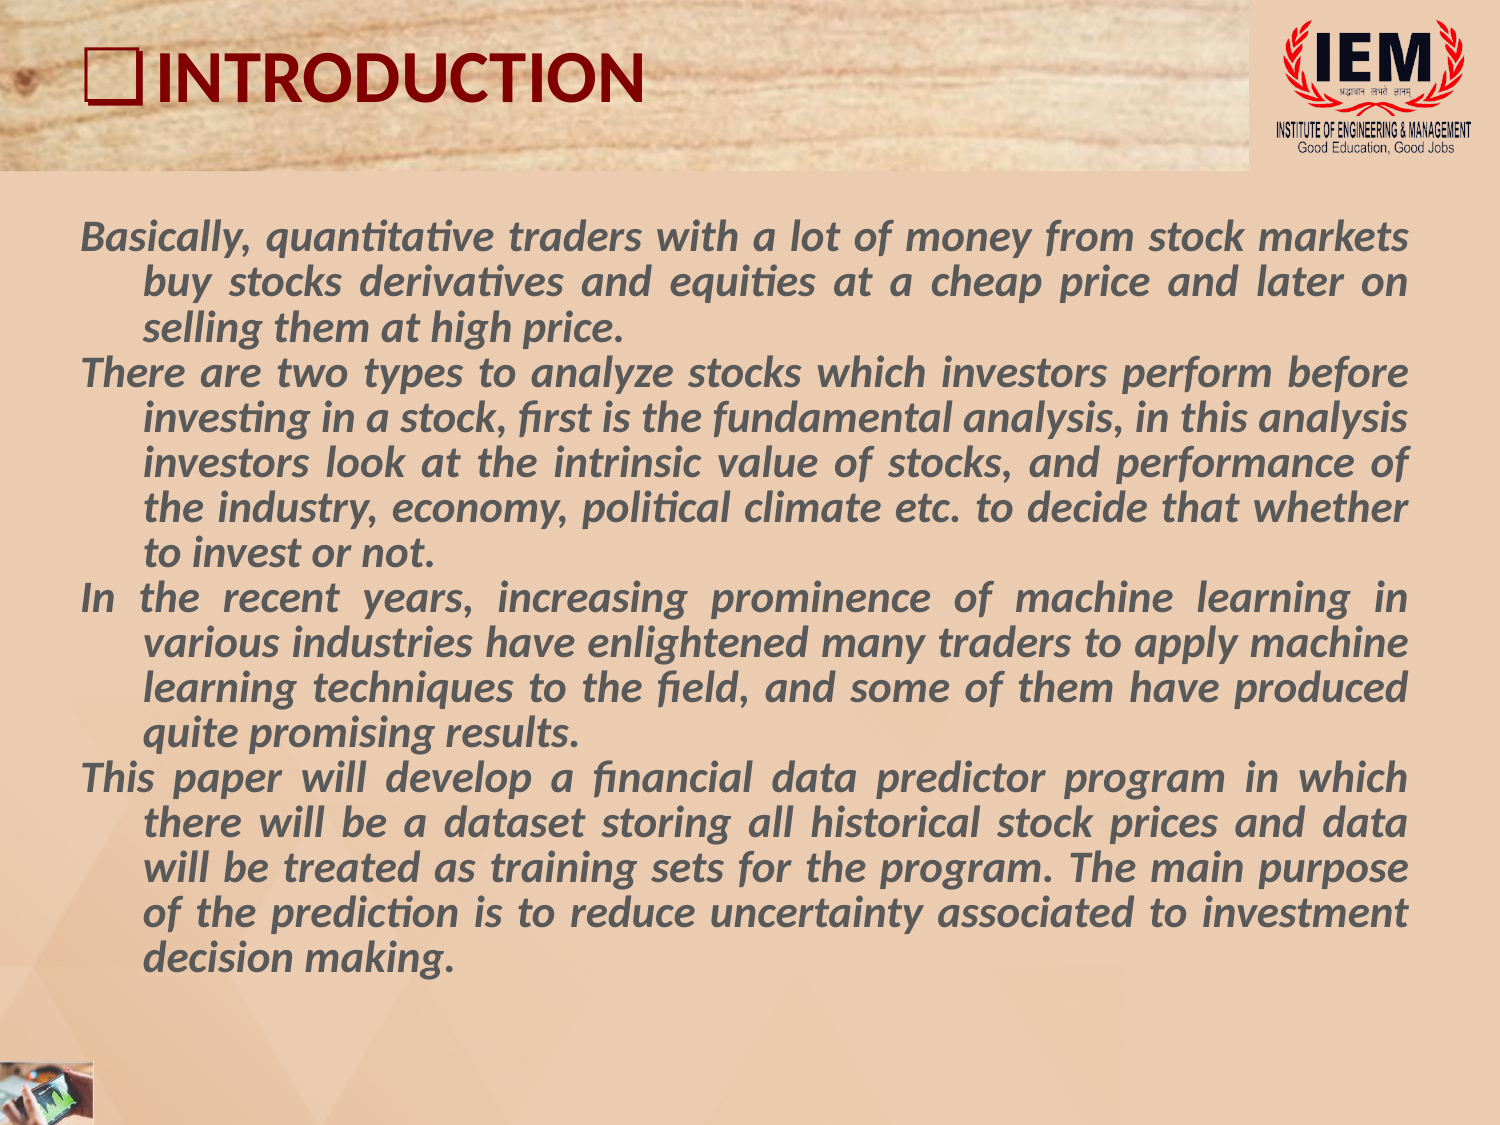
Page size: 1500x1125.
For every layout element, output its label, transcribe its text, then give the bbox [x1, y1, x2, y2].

picture [1263, 0, 1487, 169]
picture [0, 0, 1500, 1125]
list Basically, quantitative traders with a lot of money from stock markets buy stocks derivatives and equities at a cheap price and later on selling them at high price. There are two types to analyze stocks which investors perform before investing in a stock, first is the fundamental analysis, in this analysis investors look at the intrinsic value of stocks, and performance of the industry, economy, political climate etc. to decide that whether to invest or not. In the recent years, increasing prominence of machine learning in various industries have enlightened many traders to apply machine learning techniques to the field, and some of them have produced quite promising results. This paper will develop a financial data predictor program in which there will be a dataset storing all historical stock prices and data will be treated as training sets for the program. The main purpose of the prediction is to reduce uncertainty associated to investment decision making. [64, 210, 1425, 1012]
title INTRODUCTION [64, 18, 1250, 150]
text_box [1250, 0, 1500, 179]
